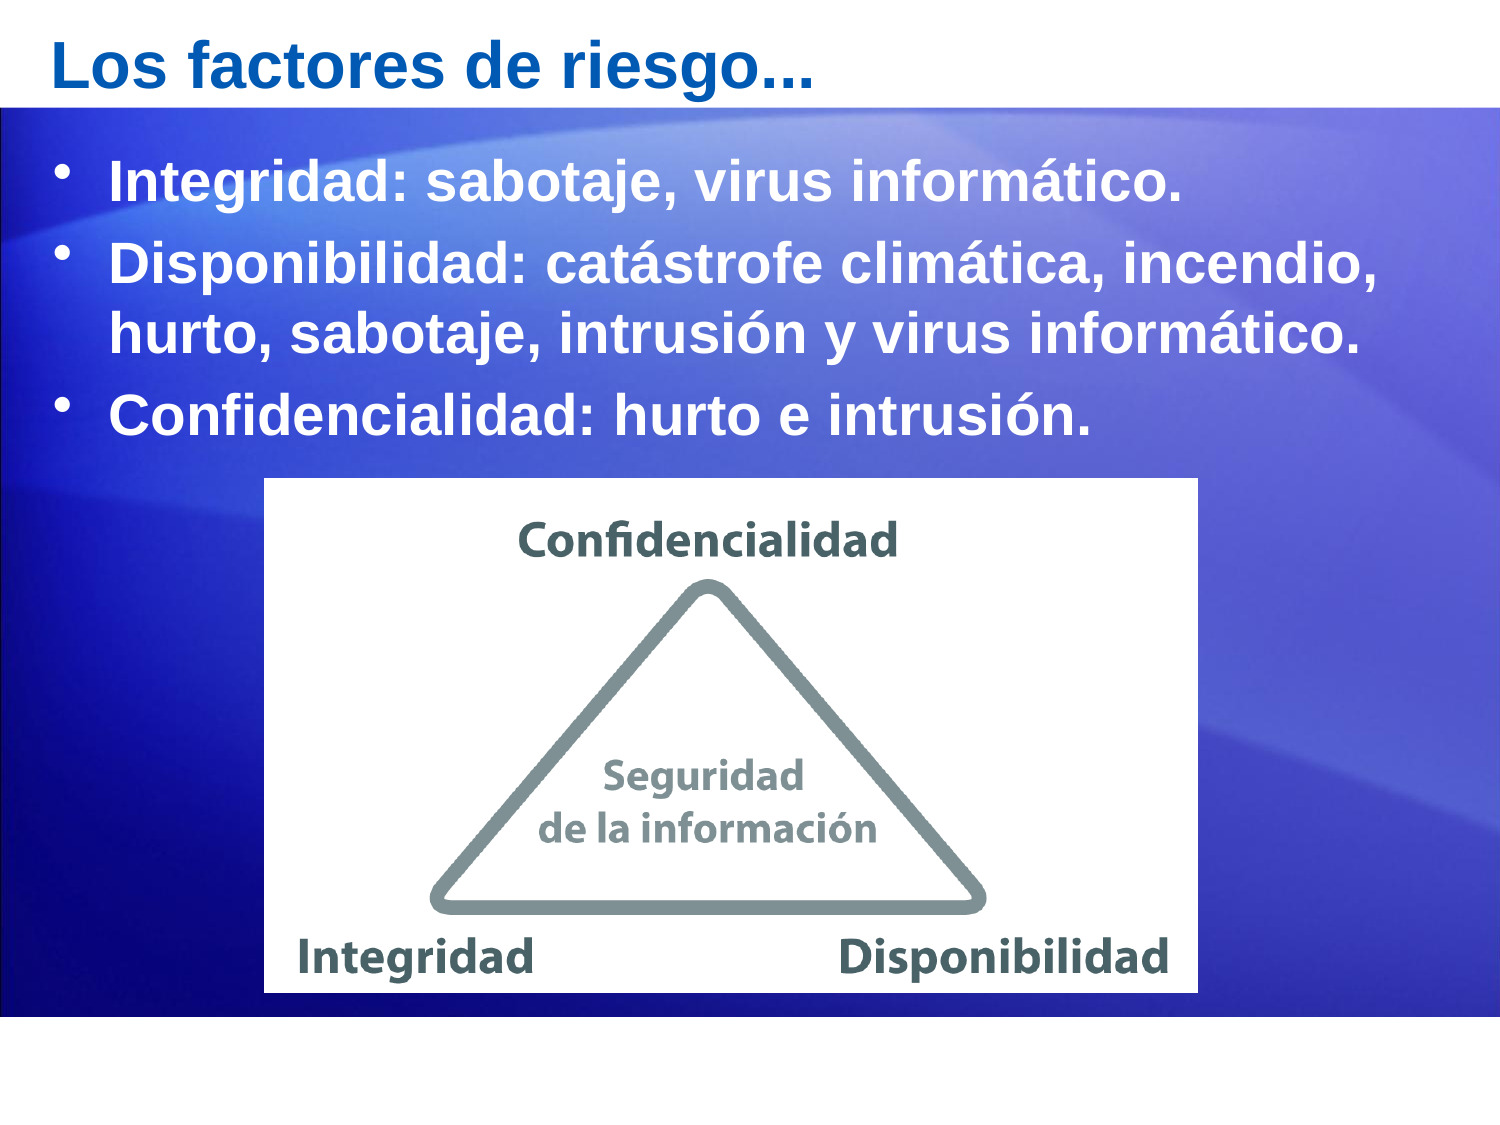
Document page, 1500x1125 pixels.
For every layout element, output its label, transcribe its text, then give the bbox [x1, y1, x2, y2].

picture [0, 108, 1500, 1017]
list Integridad: sabotaje, virus informático. Disponibilidad: catástrofe climática, incendio, hurto, sabotaje, intrusión y virus informático. Confidencialidad: hurto e intrusión. [37, 135, 1421, 701]
title Los factores de riesgo... [35, 11, 1386, 112]
